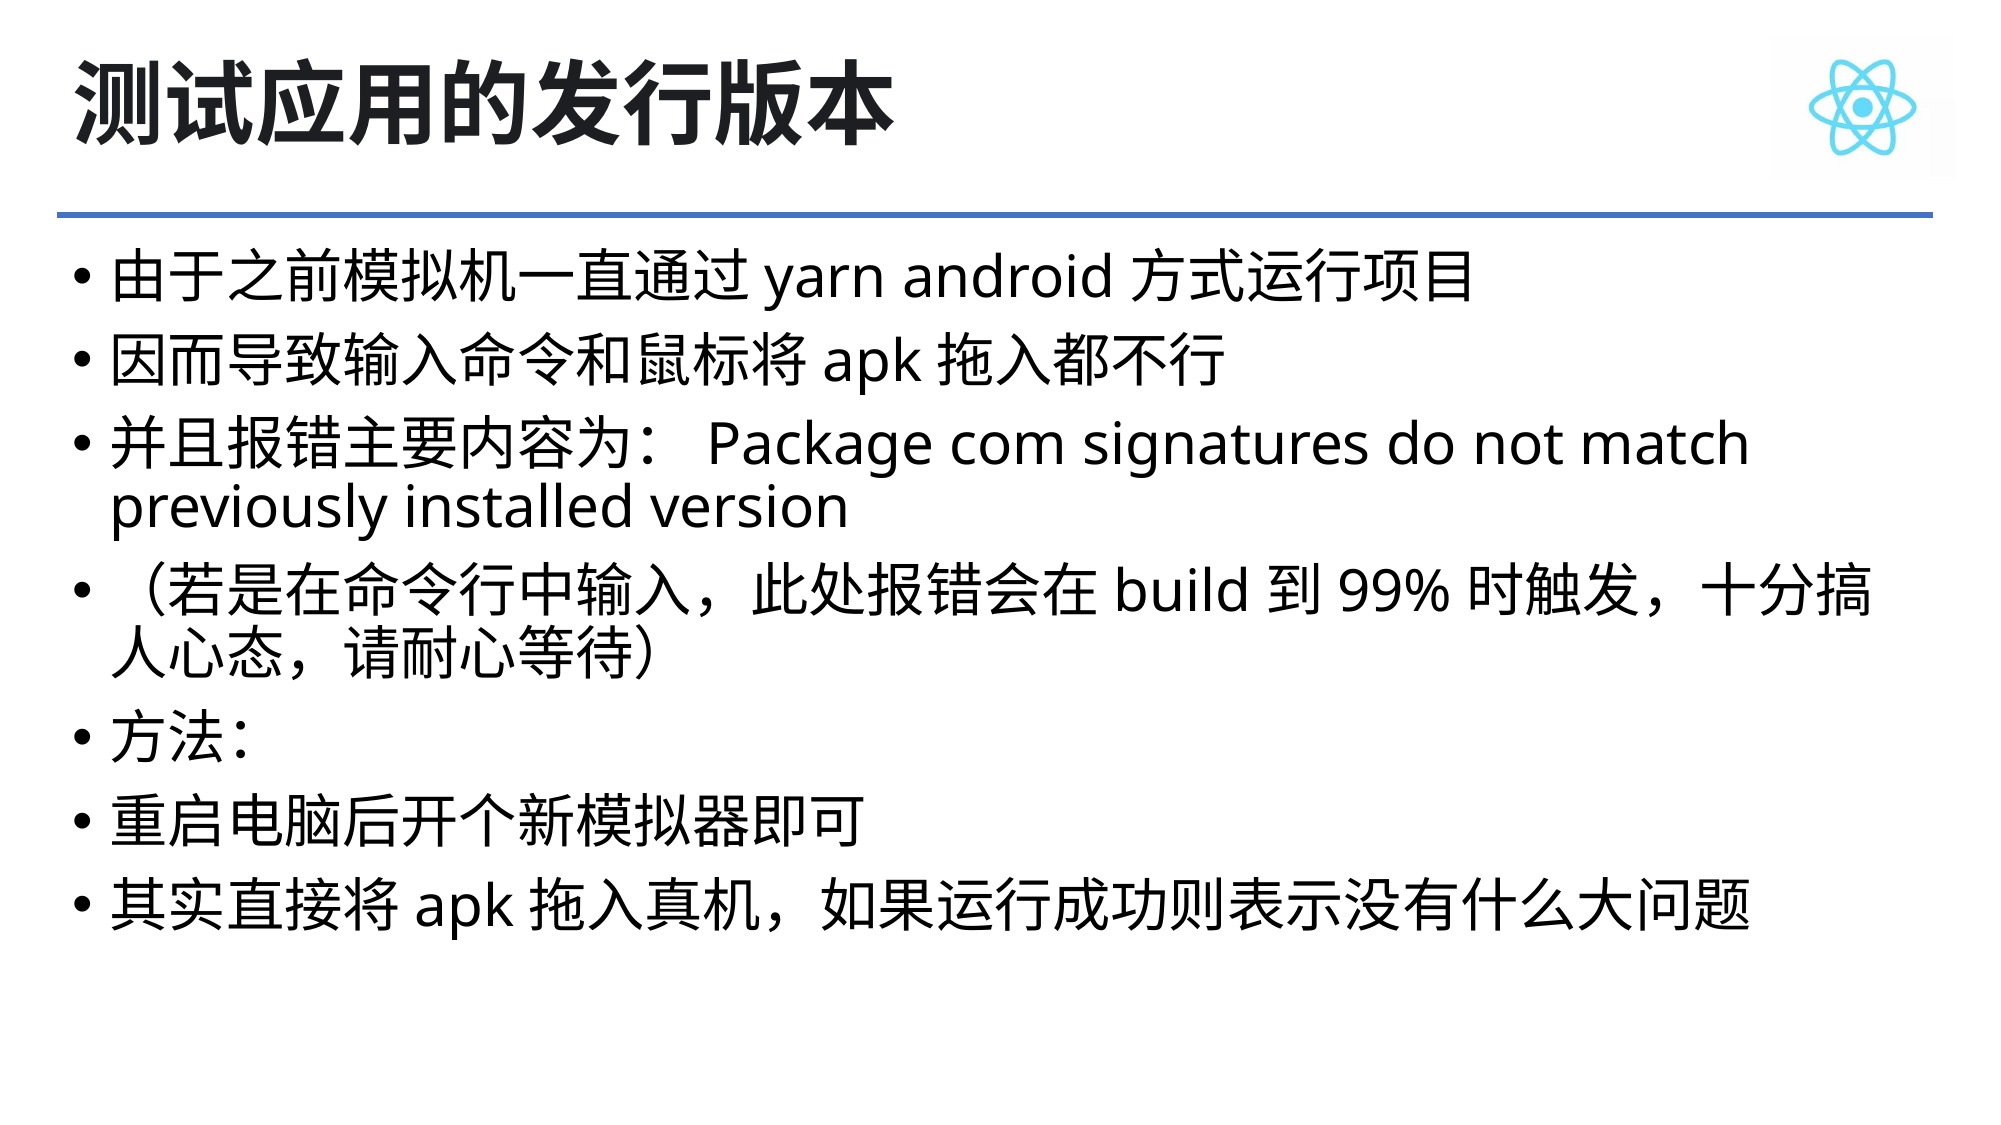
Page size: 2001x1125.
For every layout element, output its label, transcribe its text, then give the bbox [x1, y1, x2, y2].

title 测试应用的发行版本 [57, 22, 1338, 194]
list 由于之前模拟机一直通过yarn android方式运行项目 因而导致输入命令和鼠标将apk拖入都不行 并且报错主要内容为：Package com signatures do not match previously installed version （若是在命令行中输入，此处报错会在build到99%时触发，十分搞人心态，请耐心等待） 方法： 重启电脑后开个新模拟器即可 其实直接将apk拖入真机，如果运行成功则表示没有什么大问题 [57, 239, 1933, 1018]
picture [1770, 38, 1955, 177]
